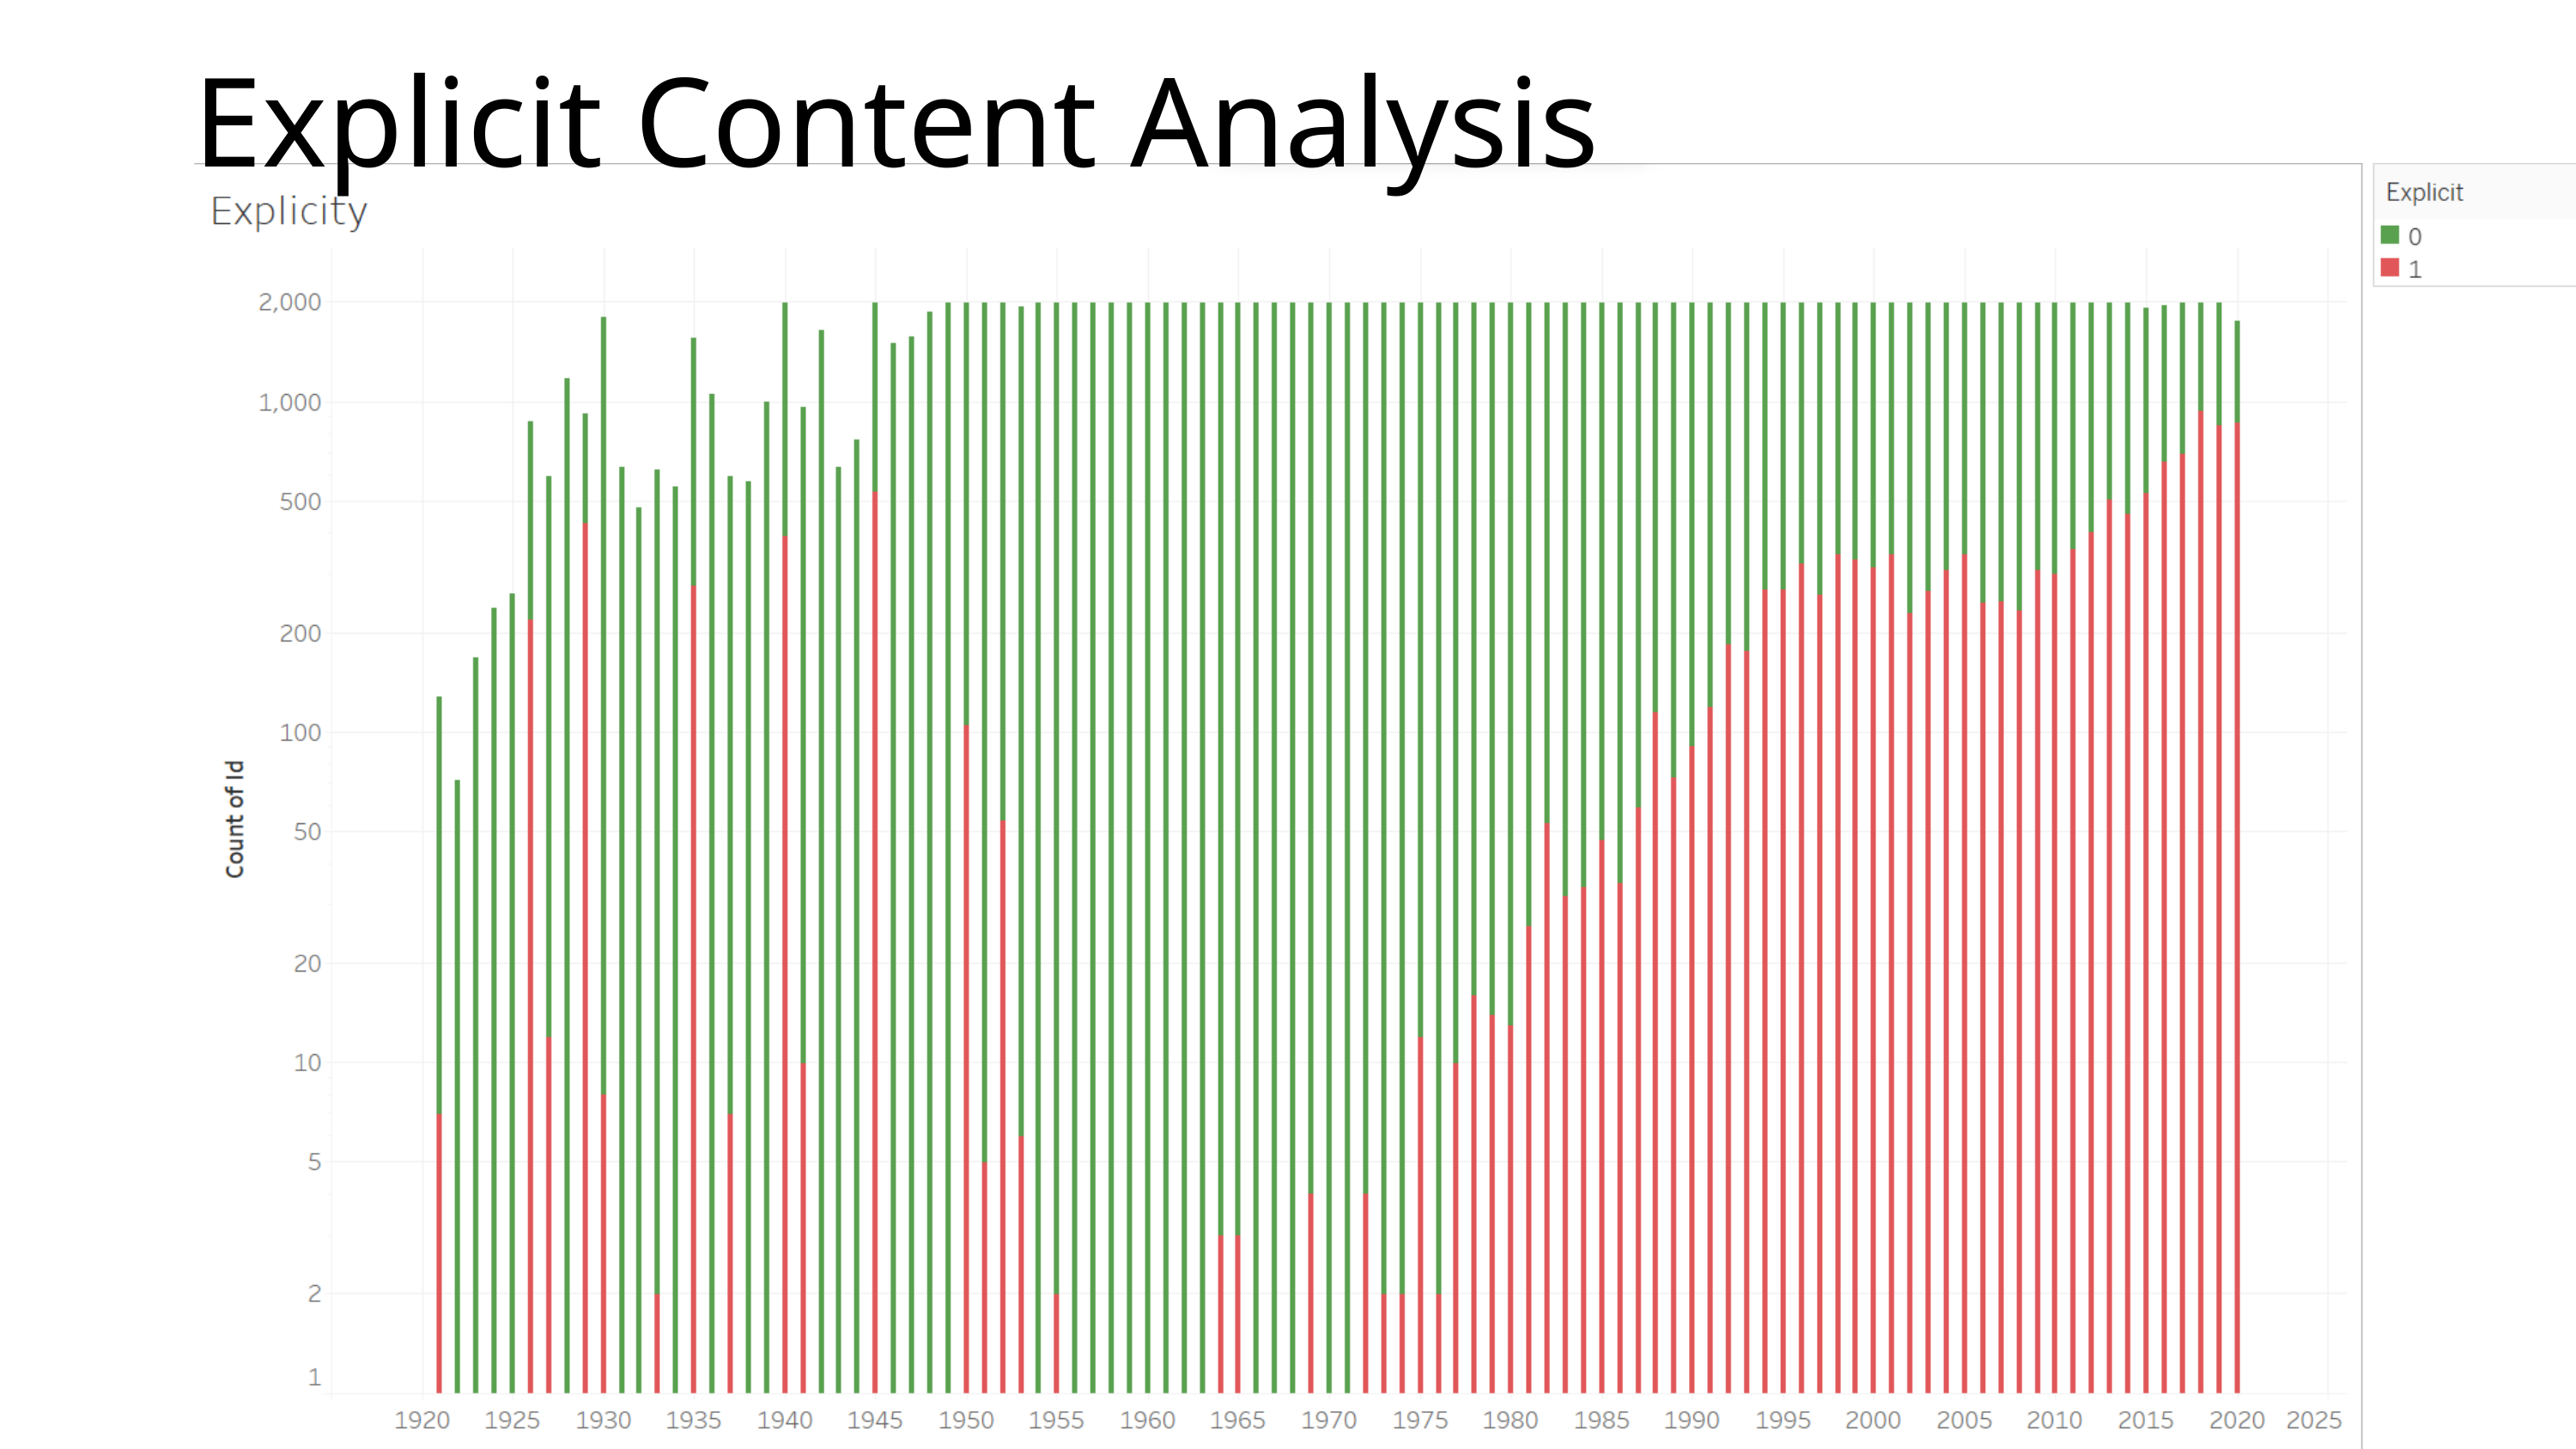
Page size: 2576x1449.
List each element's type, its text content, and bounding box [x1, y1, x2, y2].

text_box Explicit Content Analysis [144, 18, 1649, 192]
text_box [194, 163, 2576, 1449]
